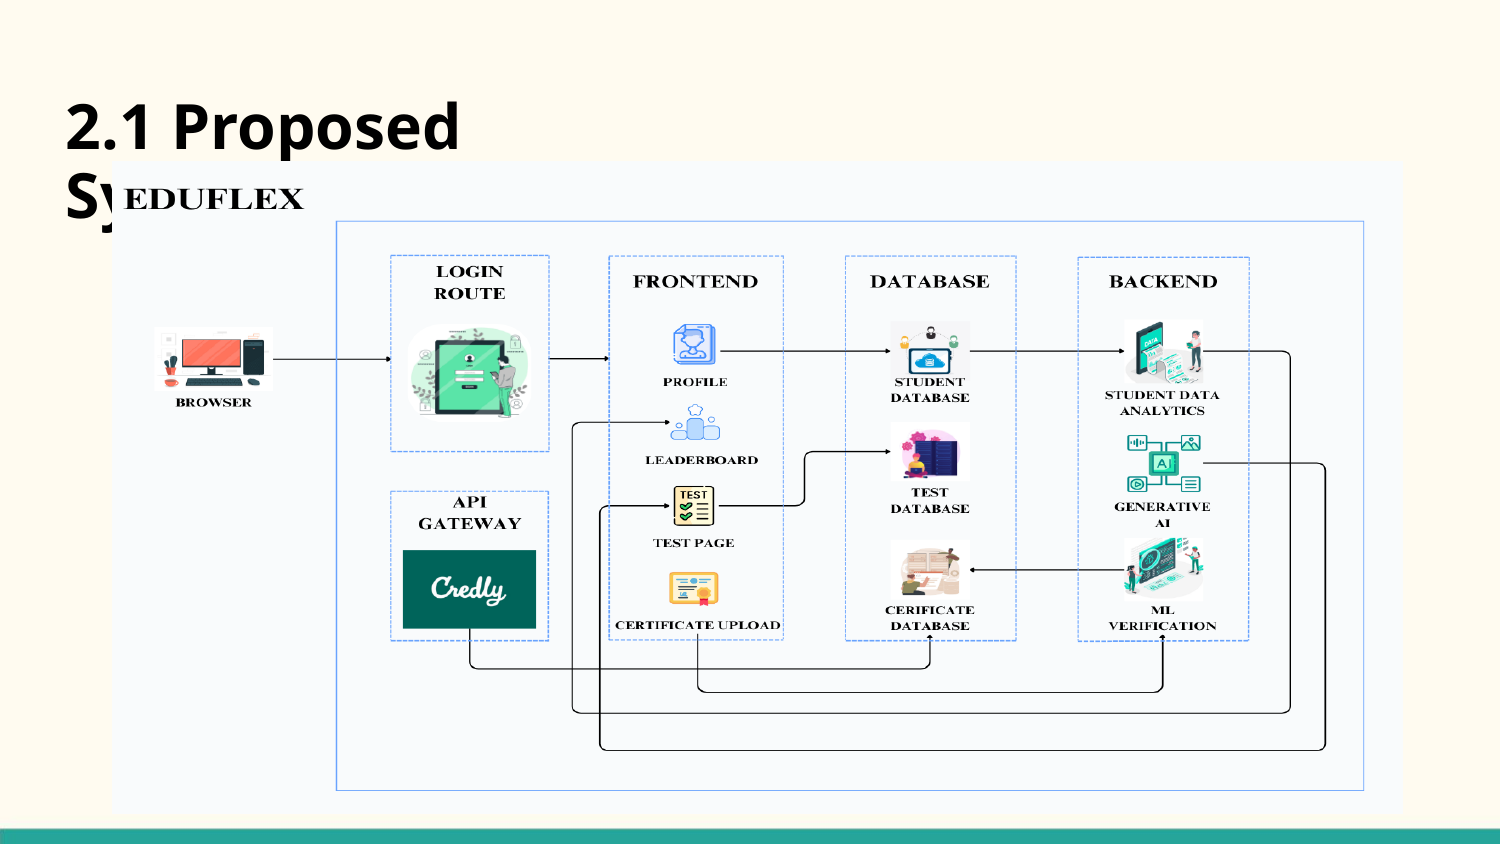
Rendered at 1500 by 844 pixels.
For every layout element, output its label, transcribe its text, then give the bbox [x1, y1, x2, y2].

text_box 2.1 Proposed System [65, 92, 641, 231]
picture [111, 161, 1403, 814]
text_box [0, 0, 1500, 844]
